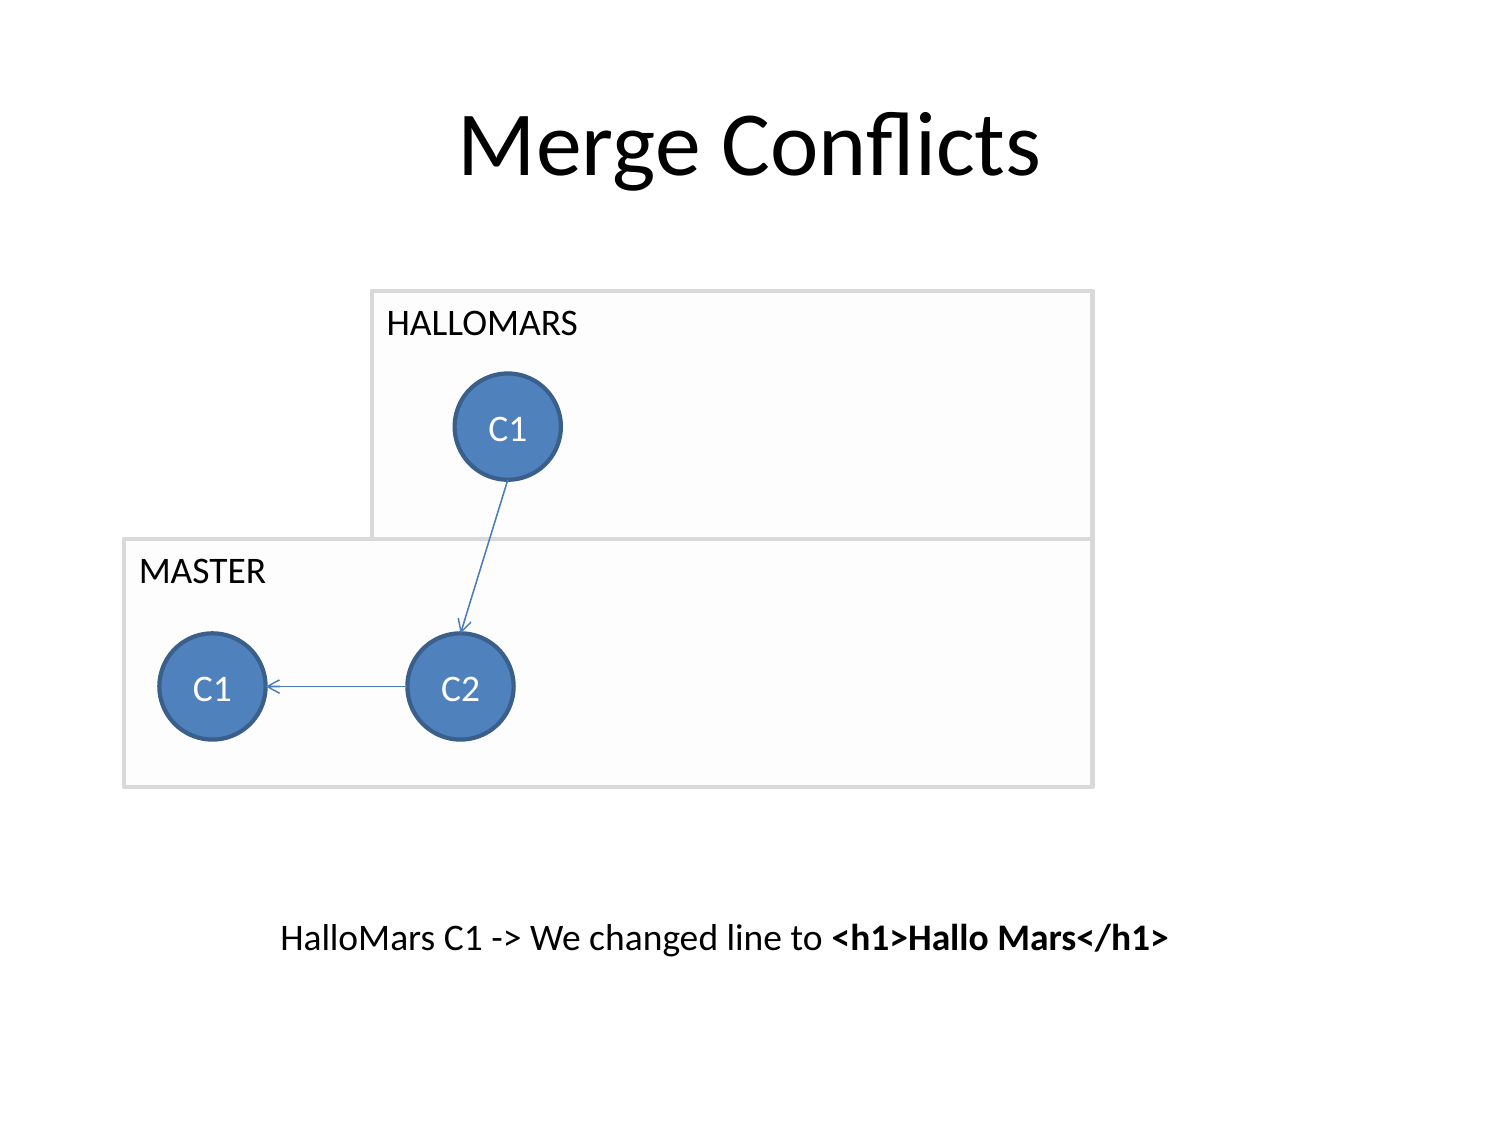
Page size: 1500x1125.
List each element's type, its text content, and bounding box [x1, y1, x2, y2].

text_box MASTER [122, 537, 1095, 789]
text_box C1 [157, 631, 268, 742]
text_box C2 [405, 631, 516, 742]
text_box C1 [452, 371, 564, 482]
text_box HalloMars C1 -> We changed line to <h1>Hallo Mars</h1> [265, 905, 1341, 965]
title Merge Conflicts [75, 45, 1425, 233]
text_box HALLOMARS [370, 289, 1095, 541]
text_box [460, 479, 508, 634]
